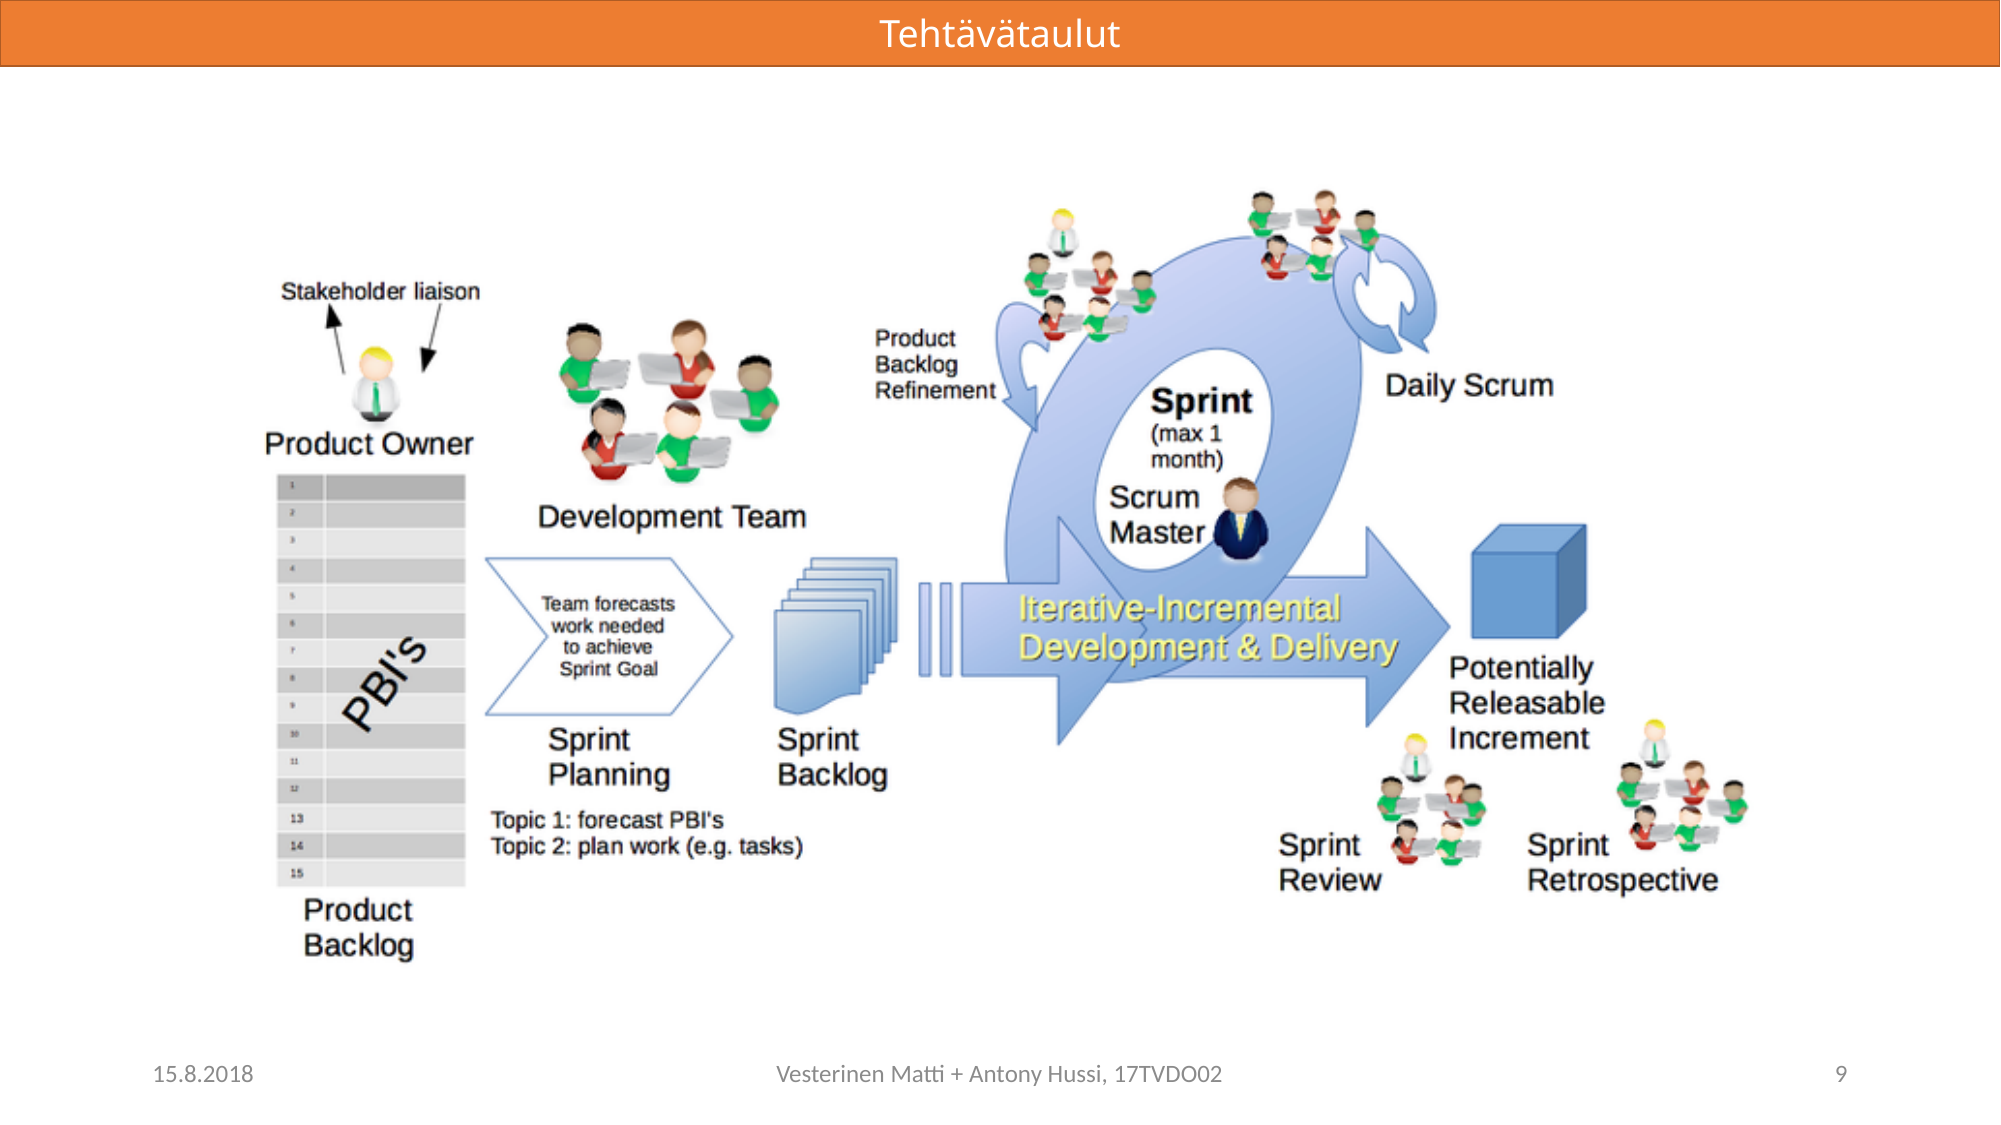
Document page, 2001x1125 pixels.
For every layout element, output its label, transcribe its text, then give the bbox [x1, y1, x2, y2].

text_box Tehtävätaulut [0, 0, 2000, 67]
slide_number 9 [1412, 1042, 1863, 1103]
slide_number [137, 1042, 588, 1103]
footer Vesterinen Matti + Antony Hussi, 17TVDO02 [662, 1042, 1338, 1103]
picture [236, 147, 1784, 1009]
